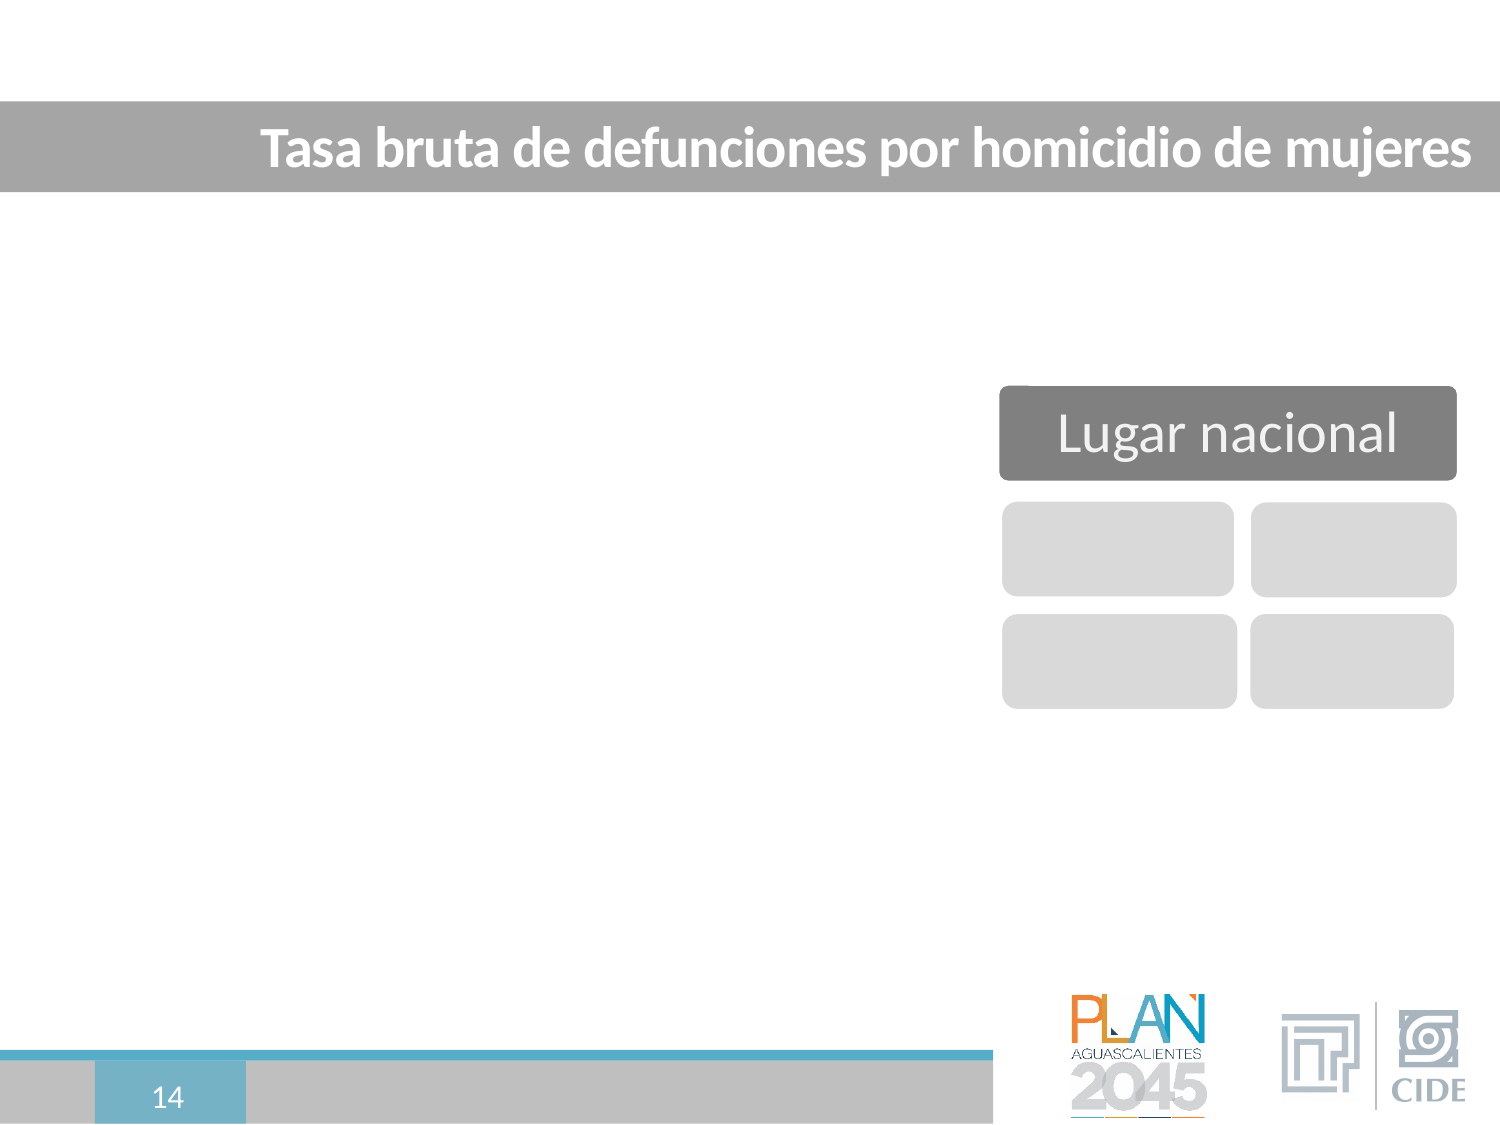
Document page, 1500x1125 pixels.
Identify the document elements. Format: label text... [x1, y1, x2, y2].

picture [1071, 994, 1207, 1118]
picture [1170, 994, 1200, 1033]
title Tasa bruta de defunciones por homicidio de mujeres [0, 101, 1500, 193]
slide_number 14 [86, 1065, 249, 1125]
